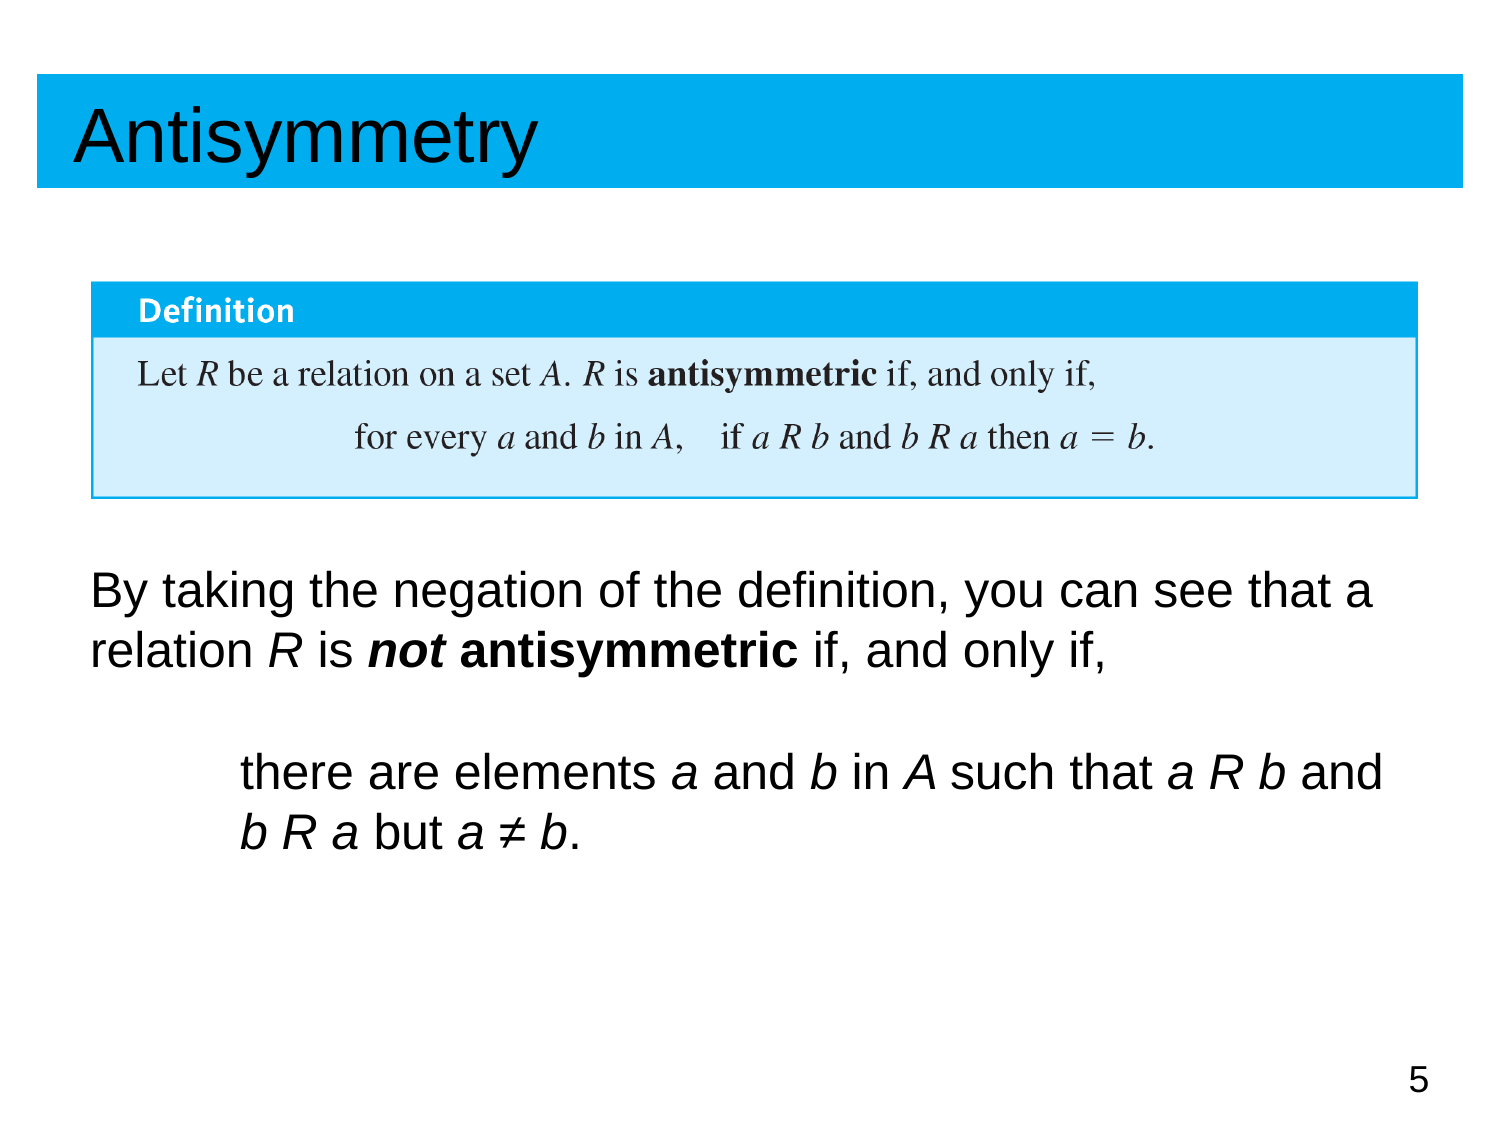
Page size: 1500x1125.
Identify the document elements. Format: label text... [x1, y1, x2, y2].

title Antisymmetry [58, 37, 1408, 225]
list By taking the negation of the definition, you can see that a relation R is not antisymmetric if, and only if, there are elements a and b in A such that a R b and b R a but a ≠ b. [75, 549, 1425, 900]
picture [87, 274, 1422, 501]
